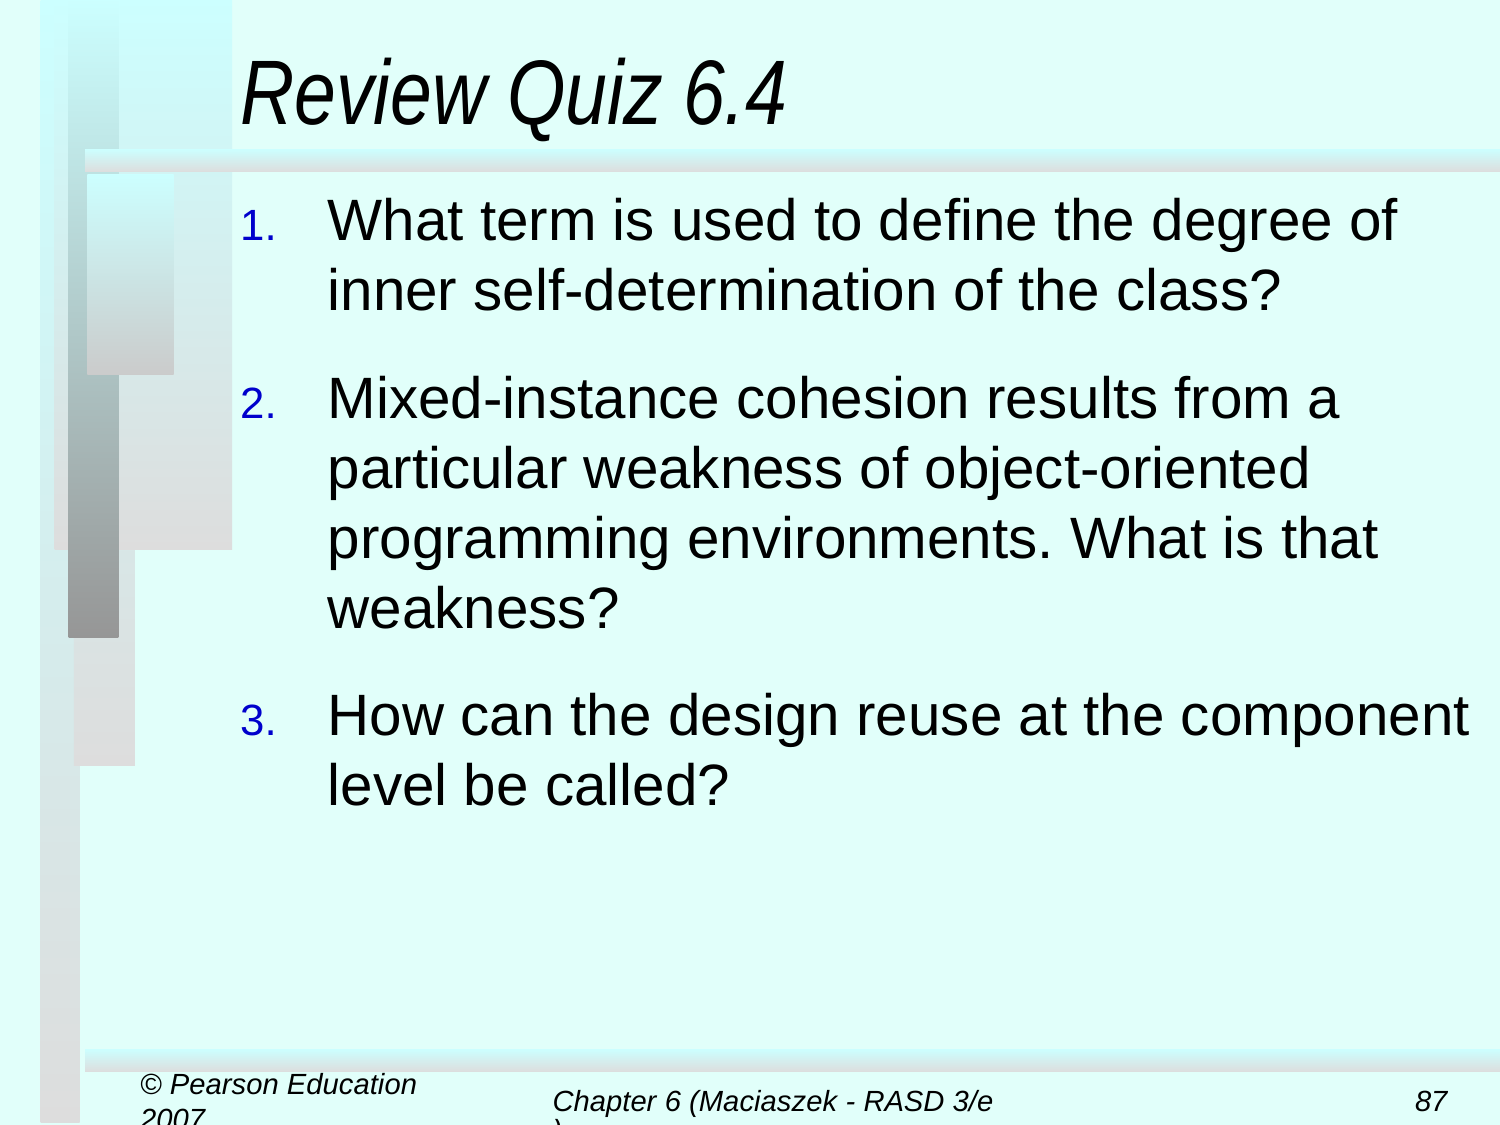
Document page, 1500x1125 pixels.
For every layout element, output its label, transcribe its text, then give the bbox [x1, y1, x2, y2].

list What term is used to define the degree of inner self-determination of the class? Mixed-instance cohesion results from a particular weakness of object-oriented programming environments. What is that weakness? How can the design reuse at the component level be called? [225, 174, 1495, 1038]
slide_number © Pearson Education 2007 [125, 1074, 438, 1125]
footer Chapter 6 (Maciaszek - RASD 3/e) [537, 1074, 1013, 1125]
slide_number 87 [1149, 1074, 1463, 1125]
title Review Quiz 6.4 [225, 0, 1500, 150]
